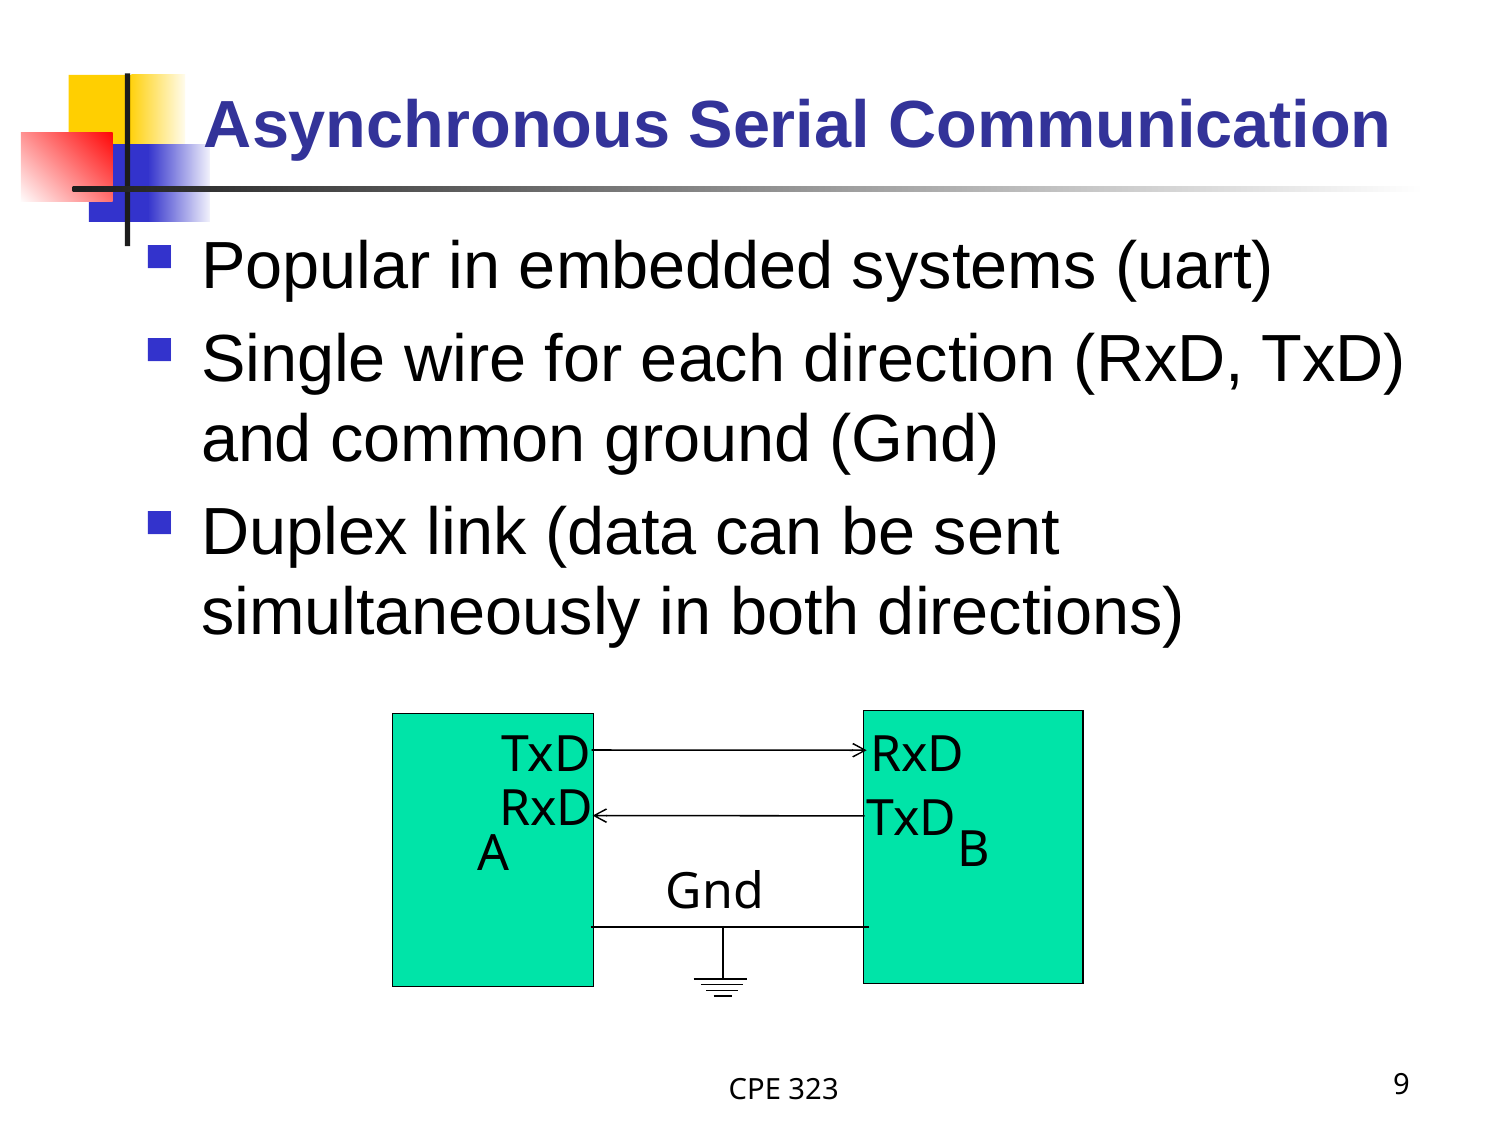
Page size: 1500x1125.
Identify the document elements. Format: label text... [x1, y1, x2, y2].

list Popular in embedded systems (uart) Single wire for each direction (RxD, TxD) and common ground (Gnd) Duplex link (data can be sent simultaneously in both directions) [129, 213, 1470, 1083]
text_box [392, 710, 1084, 997]
title Asynchronous Serial Communication [188, 26, 1468, 169]
footer CPE 323 [549, 1037, 1026, 1113]
slide_number 9 [1112, 1037, 1426, 1113]
